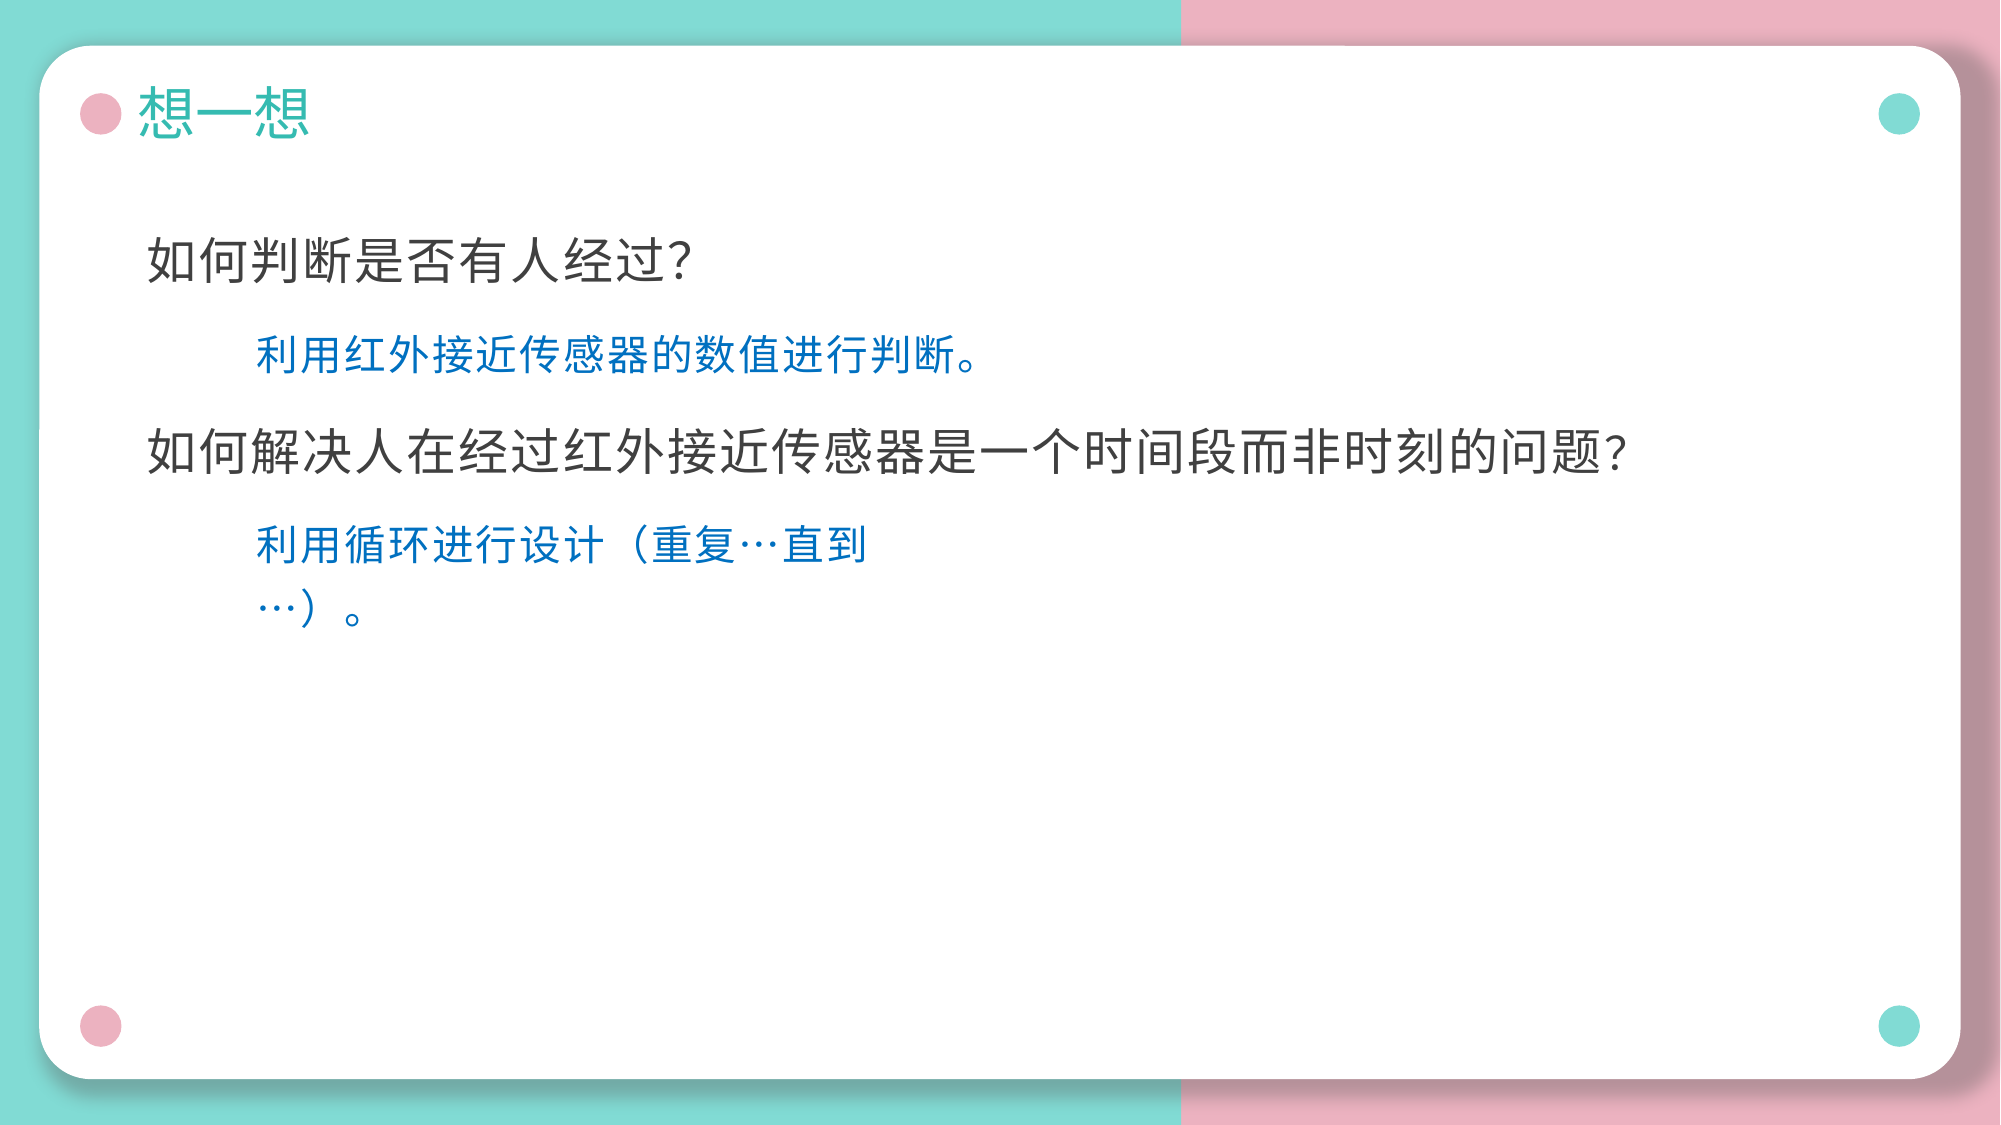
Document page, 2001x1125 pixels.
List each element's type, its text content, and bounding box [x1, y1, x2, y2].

title 想一想 [137, 77, 976, 157]
text_box 利用循环进行设计（重复…直到…）。 [256, 503, 943, 634]
text_box 利用红外接近传感器的数值进行判断。 [256, 313, 1211, 379]
text_box 如何判断是否有人经过？ 如何解决人在经过红外接近传感器是一个时间段而非时刻的问题？ [146, 204, 1710, 734]
